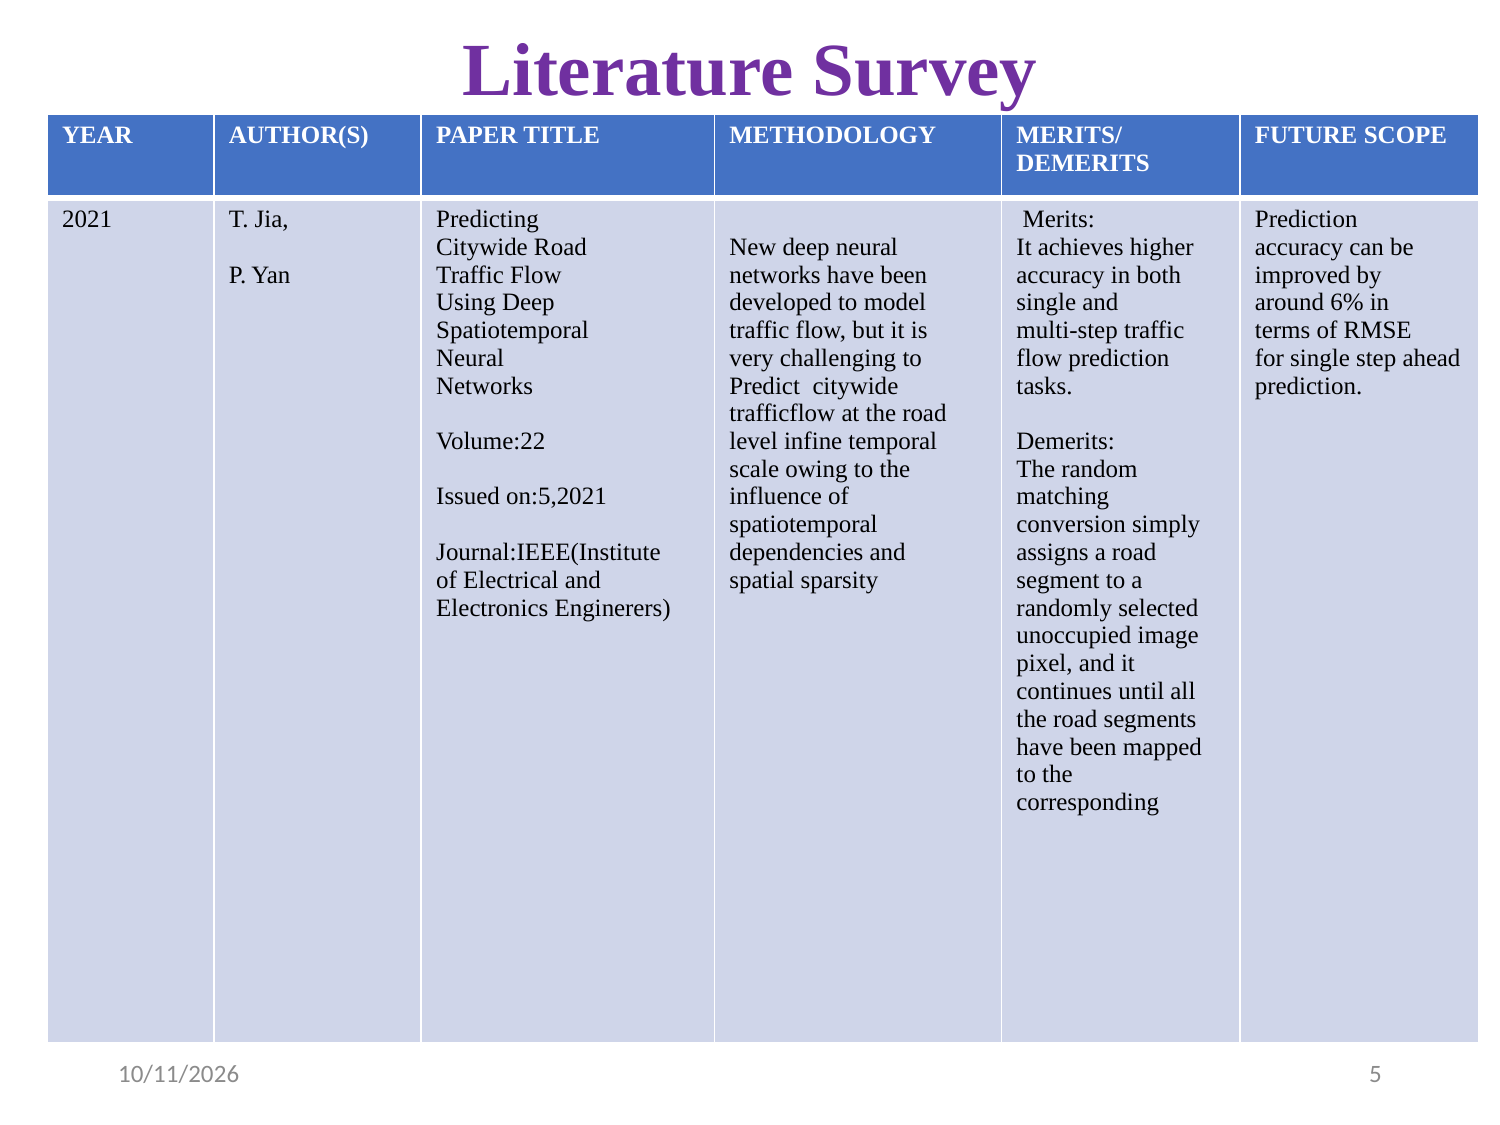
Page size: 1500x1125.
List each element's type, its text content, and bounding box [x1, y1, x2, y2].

table_header MERITS/ DEMERITS [1002, 115, 1239, 195]
table_cell New deep neural networks have been developed to model traffic flow, but it is very challenging to Predict citywide trafficflow at the road level infine temporal scale owing to the influence of spatiotemporal dependencies and spatial sparsity [715, 201, 1001, 1042]
table_cell Predicting Citywide Road Traffic Flow Using Deep Spatiotemporal Neural Networks Volume:22 Issued on:5,2021 Journal:IEEE(Institute of Electrical and Electronics Enginerers) [422, 201, 714, 1042]
table_header YEAR [48, 115, 213, 195]
table_header AUTHOR(S) [215, 115, 420, 195]
table_cell 2021 [48, 201, 213, 1042]
title Literature Survey [103, 27, 1397, 113]
table_header PAPER TITLE [422, 115, 714, 195]
table_cell Merits: It achieves higher accuracy in both single and multi-step traffic flow prediction tasks. Demerits: The random matching conversion simply assigns a road segment to a randomly selected unoccupied image pixel, and it continues until all the road segments have been mapped to the corresponding [1002, 201, 1239, 1042]
slide_number 5 [1059, 1044, 1397, 1103]
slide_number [103, 1044, 441, 1103]
table_header METHODOLOGY [715, 115, 1001, 195]
table_cell Prediction accuracy can be improved by around 6% in terms of RMSE for single step ahead prediction. [1241, 201, 1478, 1042]
table_header FUTURE SCOPE [1241, 115, 1478, 195]
table_cell T. Jia, P. Yan [215, 201, 420, 1042]
